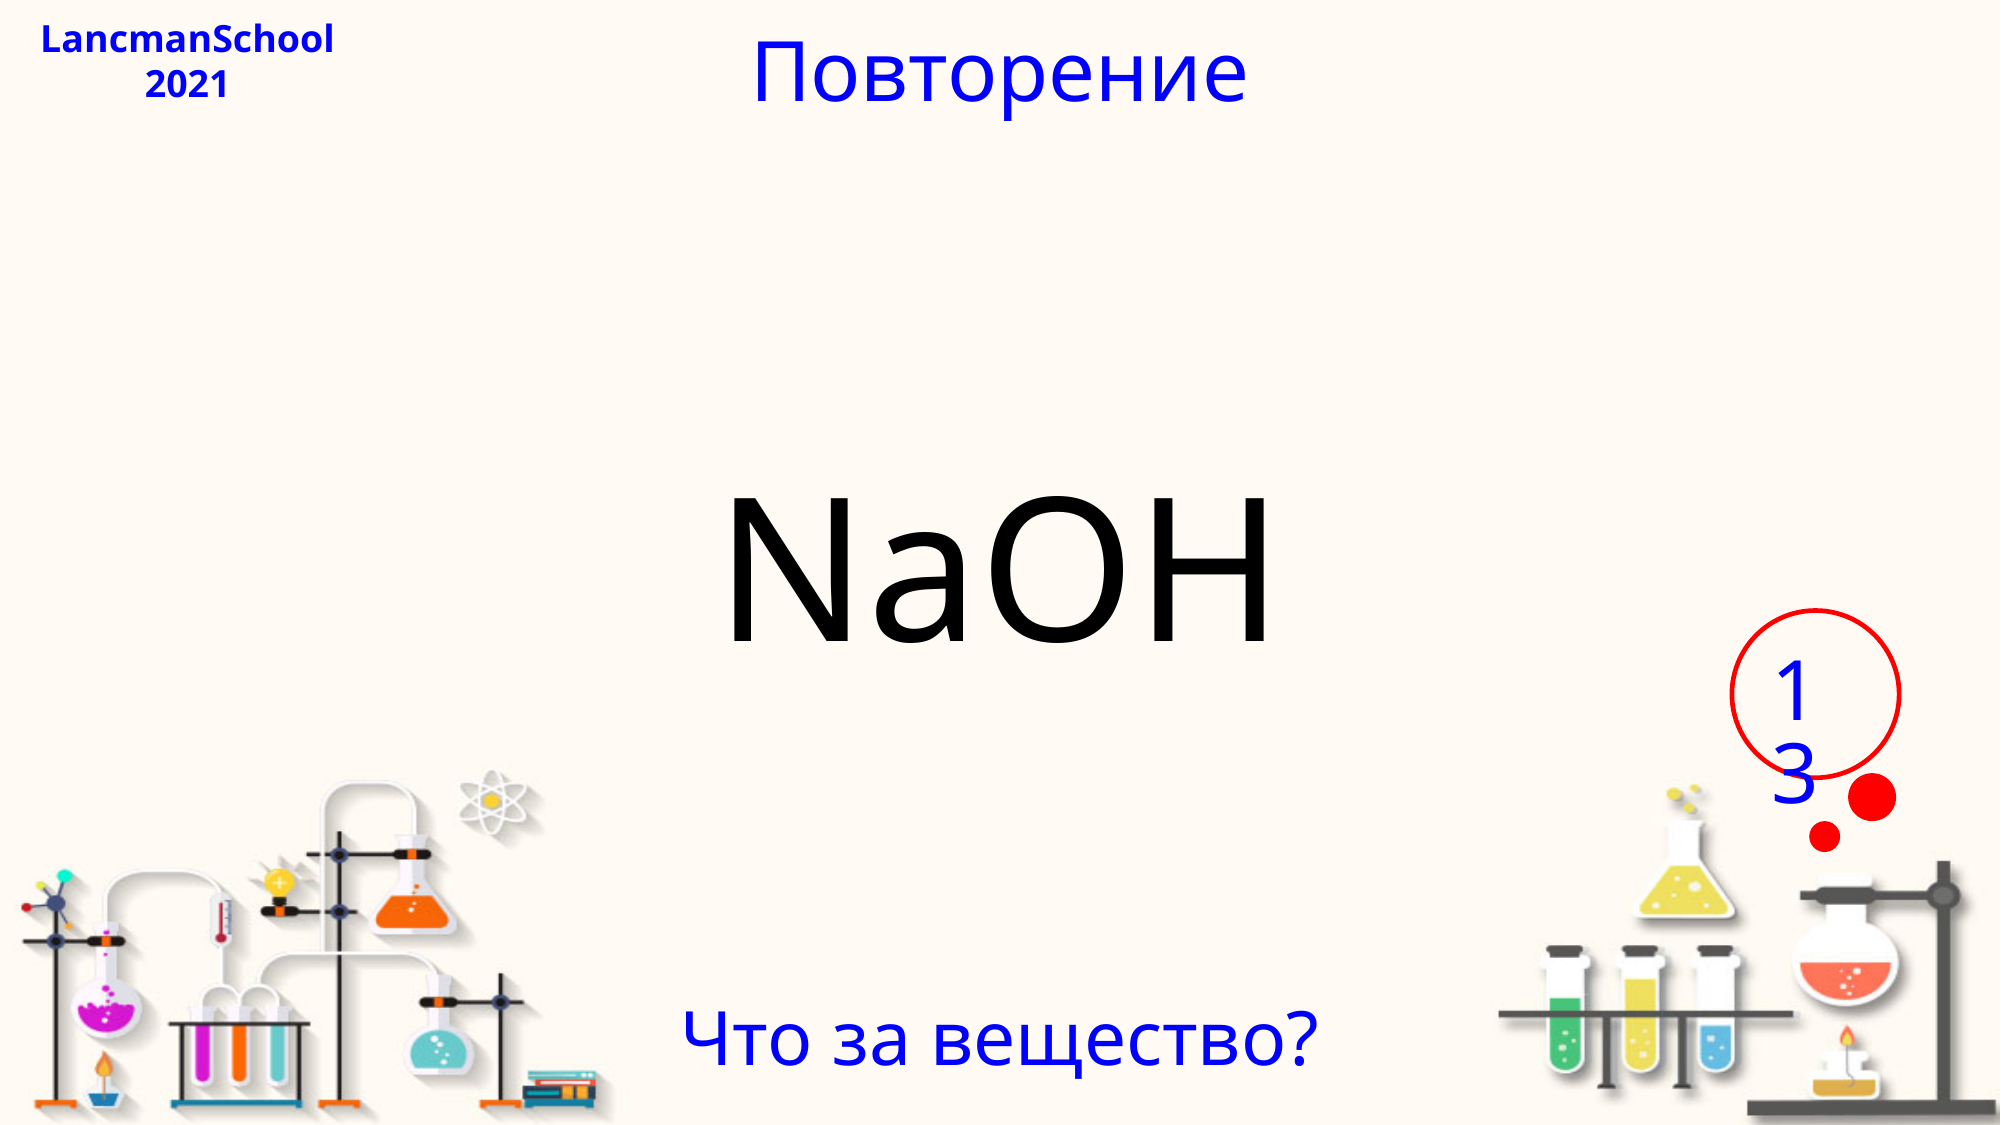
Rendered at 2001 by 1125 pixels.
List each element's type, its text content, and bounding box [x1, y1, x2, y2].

text_box Повторение [483, 10, 1517, 126]
picture [0, 190, 2000, 1125]
text_box [0, 0, 2000, 190]
text_box LancmanSchool 2021 [25, 7, 351, 113]
